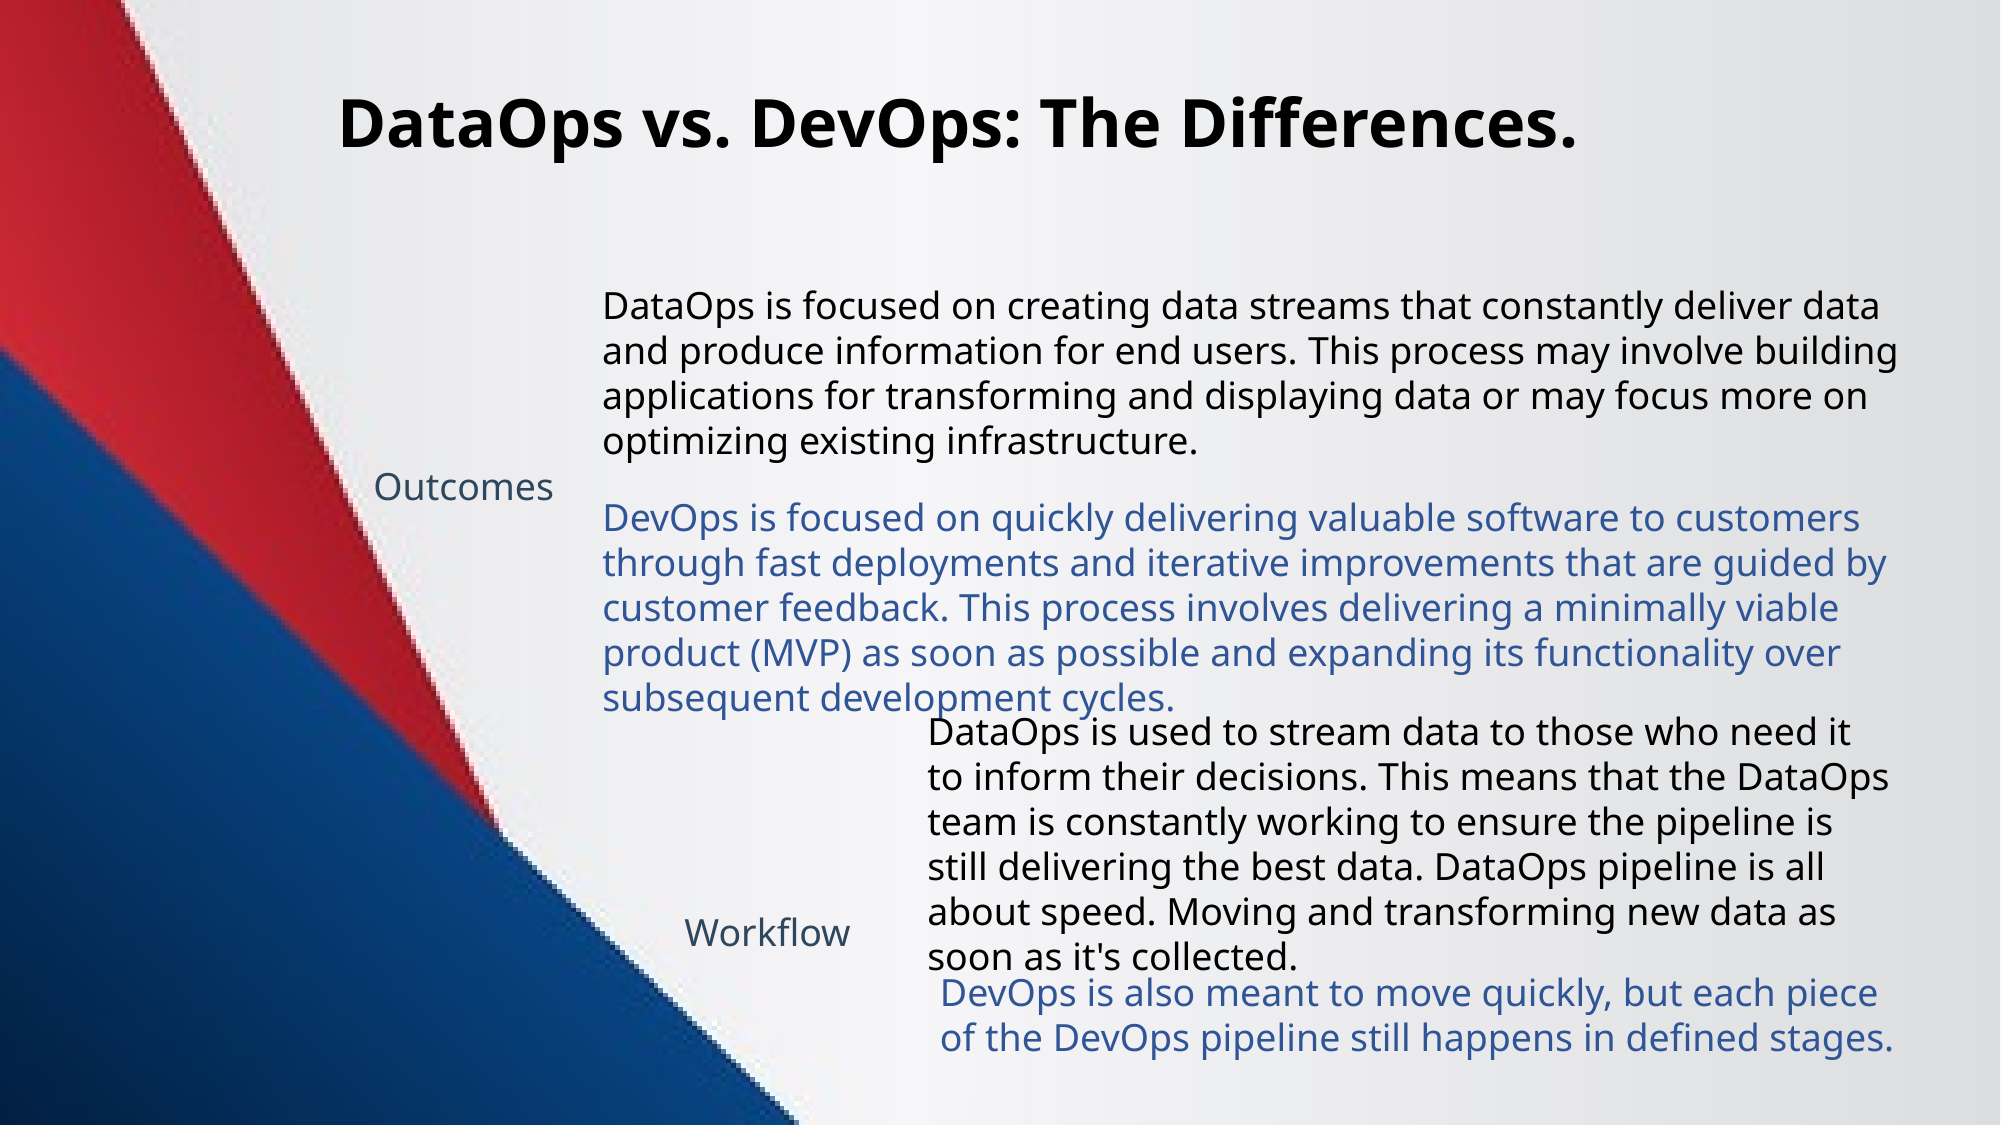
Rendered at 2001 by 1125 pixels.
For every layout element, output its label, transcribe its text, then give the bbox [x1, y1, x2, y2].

text_box Workflow [669, 901, 866, 962]
text_box Outcomes [358, 455, 570, 516]
text_box DevOps is focused on quickly delivering valuable software to customers through fast deployments and iterative improvements that are guided by customer feedback. This process involves delivering a minimally viable product (MVP) as soon as possible and expanding its functionality over subsequent development cycles. [587, 486, 1913, 726]
text_box DevOps is also meant to move quickly, but each piece of the DevOps pipeline still happens in defined stages. [924, 962, 1925, 1067]
picture [0, 0, 2001, 1125]
text_box DataOps is used to stream data to those who need it to inform their decisions. This means that the DataOps team is constantly working to ensure the pipeline is still delivering the best data. DataOps pipeline is all about speed. Moving and transforming new data as soon as it's collected. [912, 700, 1913, 986]
title DataOps vs. DevOps: The Differences. [337, 29, 1888, 220]
text_box DataOps is focused on creating data streams that constantly deliver data and produce information for end users. This process may involve building applications for transforming and displaying data or may focus more on optimizing existing infrastructure. [587, 274, 1925, 470]
